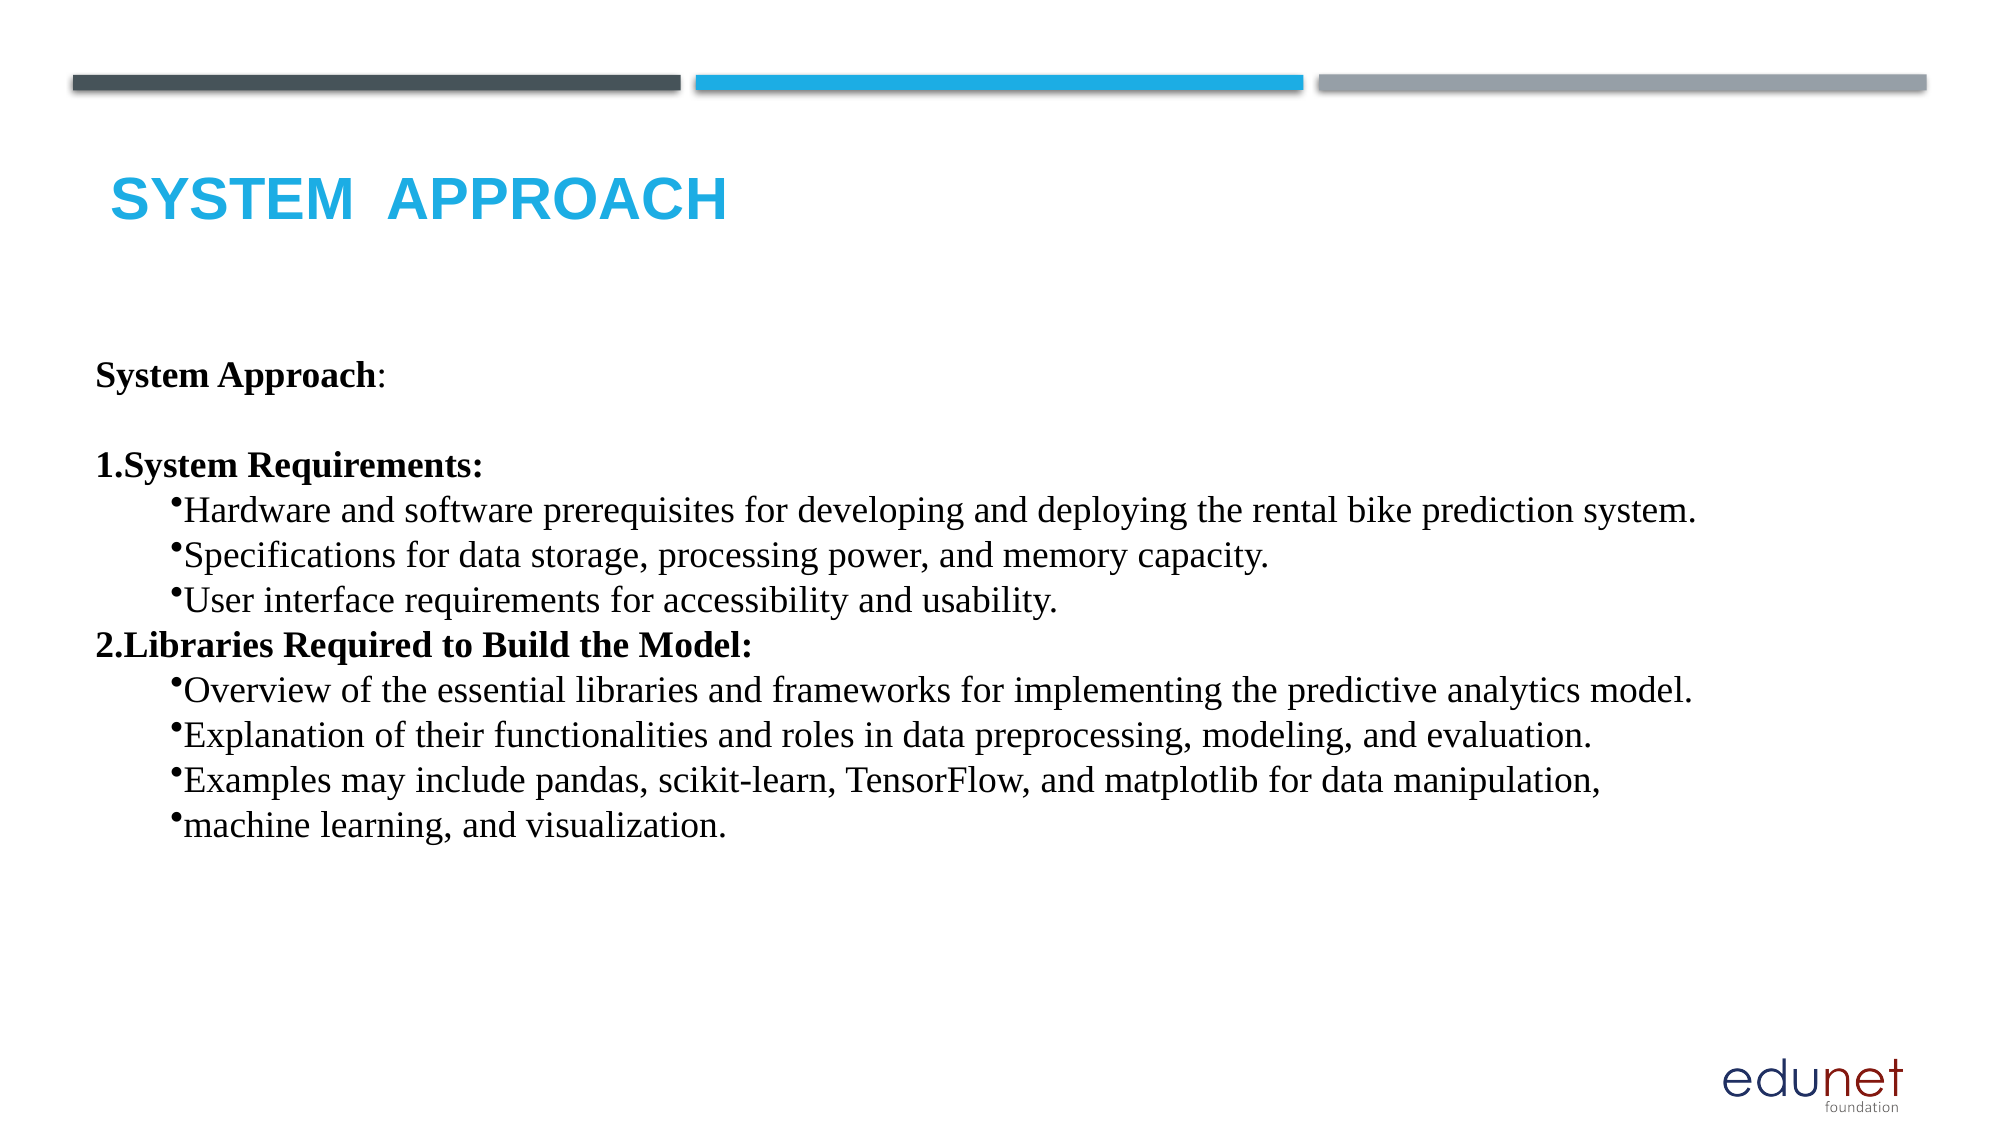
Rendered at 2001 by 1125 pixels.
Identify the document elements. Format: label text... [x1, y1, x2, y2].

list System Approach: System Requirements: Hardware and software prerequisites for developing and deploying the rental bike prediction system. Specifications for data storage, processing power, and memory capacity. User interface requirements for accessibility and usability. Libraries Required to Build the Model: Overview of the essential libraries and frameworks for implementing the predictive analytics model. Explanation of their functionalities and roles in data preprocessing, modeling, and evaluation. Examples may include pandas, scikit-learn, TensorFlow, and matplotlib for data manipulation, machine learning, and visualization. [95, 268, 1711, 939]
title System Approach [95, 152, 1905, 240]
picture [1719, 1056, 1905, 1116]
